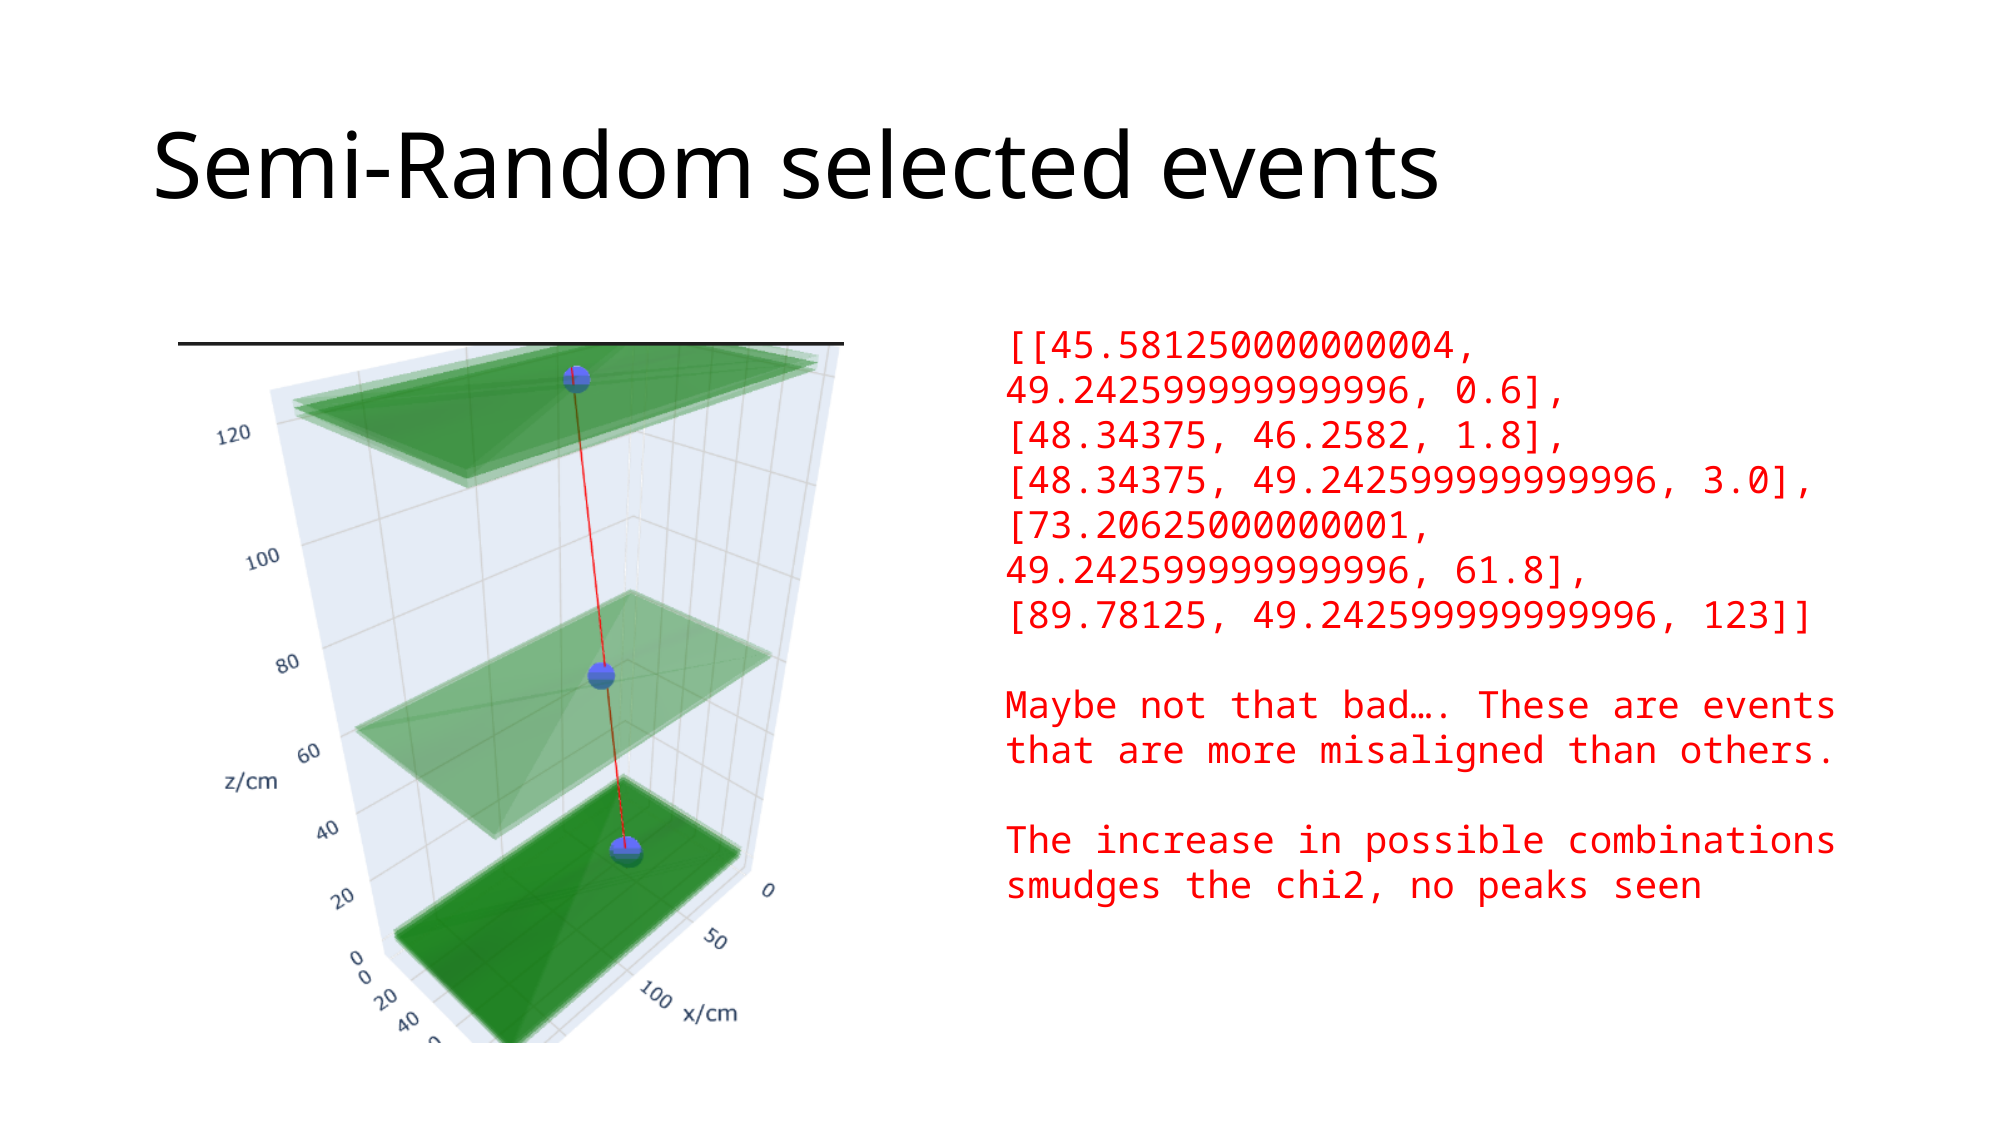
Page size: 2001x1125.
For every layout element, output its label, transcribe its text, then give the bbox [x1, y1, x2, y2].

picture [177, 341, 844, 1043]
title Semi-Random selected events [137, 59, 1863, 278]
text_box [[45.581250000000004, 49.242599999999996, 0.6], [48.34375, 46.2582, 1.8], [48.34375, 49.242599999999996, 3.0], [73.20625000000001, 49.242599999999996, 61.8], [89.78125, 49.242599999999996, 123]] Maybe not that bad…. These are events that are more misaligned than others. The increase in possible combinations smudges the chi2, no peaks seen [990, 313, 1863, 914]
